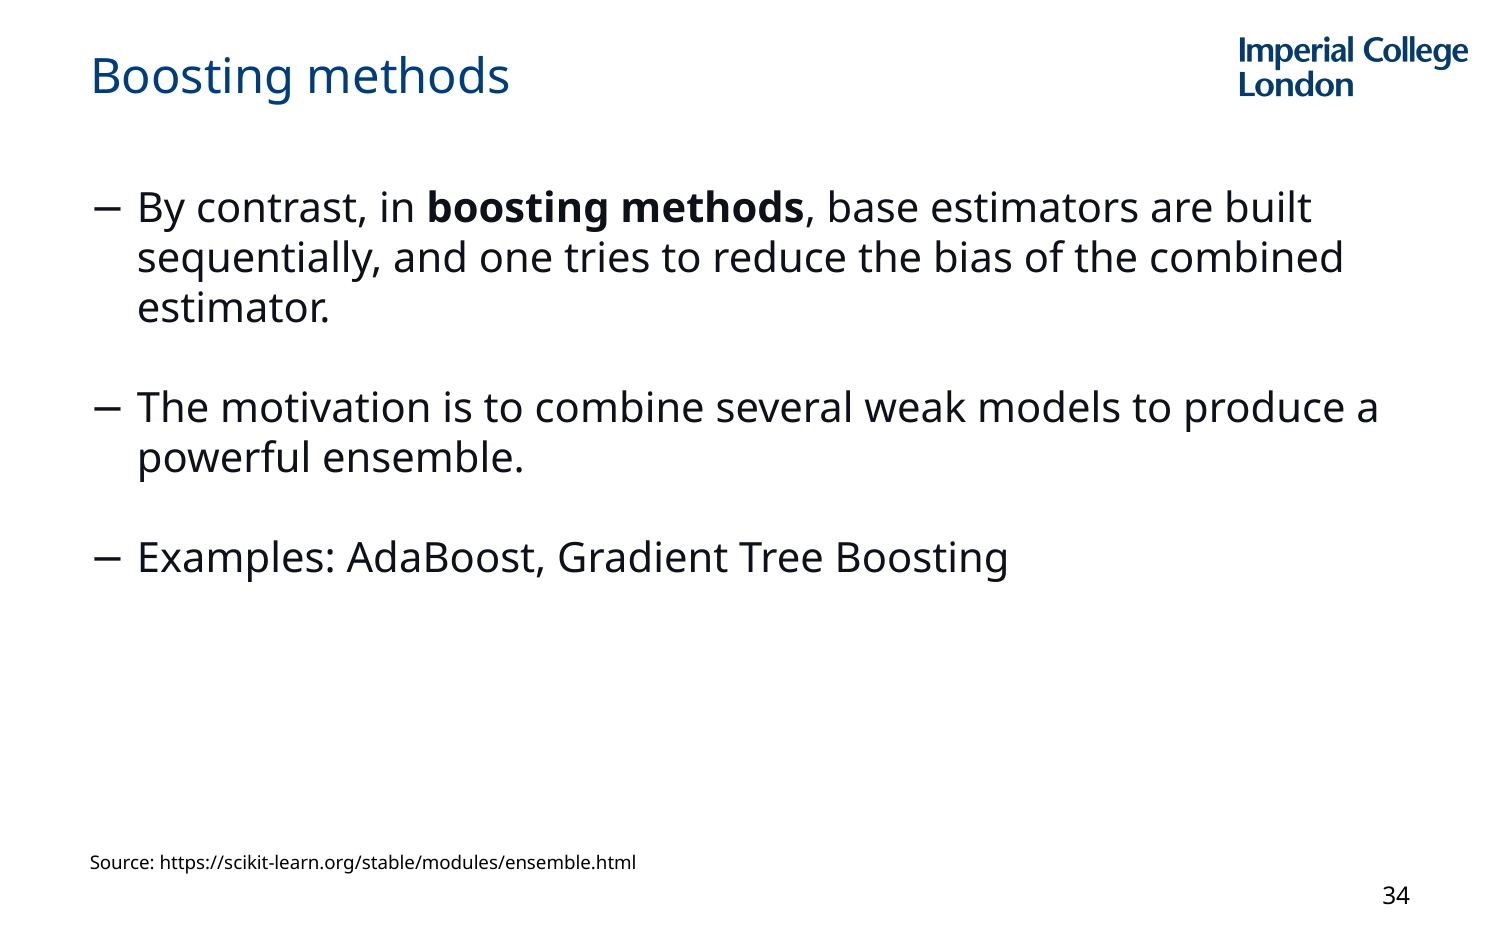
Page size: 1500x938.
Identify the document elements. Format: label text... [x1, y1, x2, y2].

title Boosting methods [75, 0, 1425, 153]
list By contrast, in boosting methods, base estimators are built sequentially, and one tries to reduce the bias of the combined estimator. The motivation is to combine several weak models to produce a powerful ensemble. Examples: AdaBoost, Gradient Tree Boosting [75, 173, 1425, 853]
picture [1425, 18, 1486, 114]
text_box Source: https://scikit-learn.org/stable/modules/ensemble.html [74, 843, 668, 881]
slide_number 34 [1074, 872, 1426, 920]
